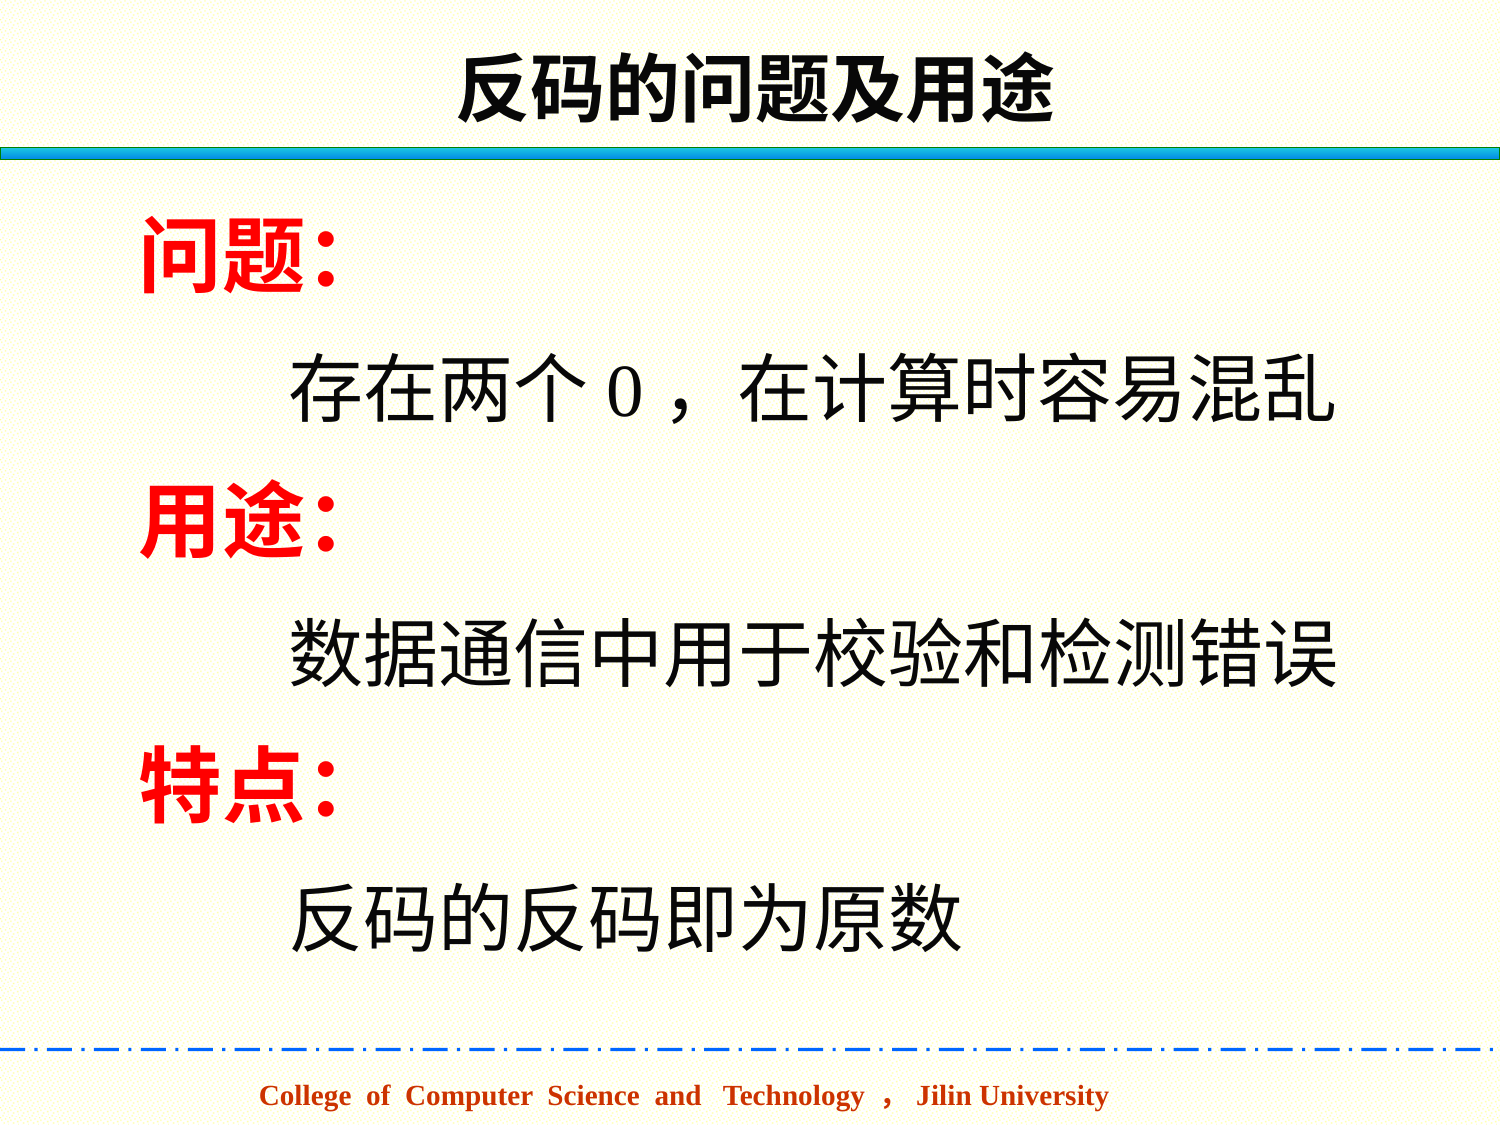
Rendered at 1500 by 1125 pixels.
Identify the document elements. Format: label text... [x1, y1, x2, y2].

picture [0, 160, 1500, 1125]
text_box 反码的问题及用途 [135, 33, 1376, 139]
picture [0, 0, 1500, 147]
text_box 问题： 存在两个0，在计算时容易混乱 用途： 数据通信中用于校验和检测错误 特点： 反码的反码即为原数 [123, 196, 1400, 969]
